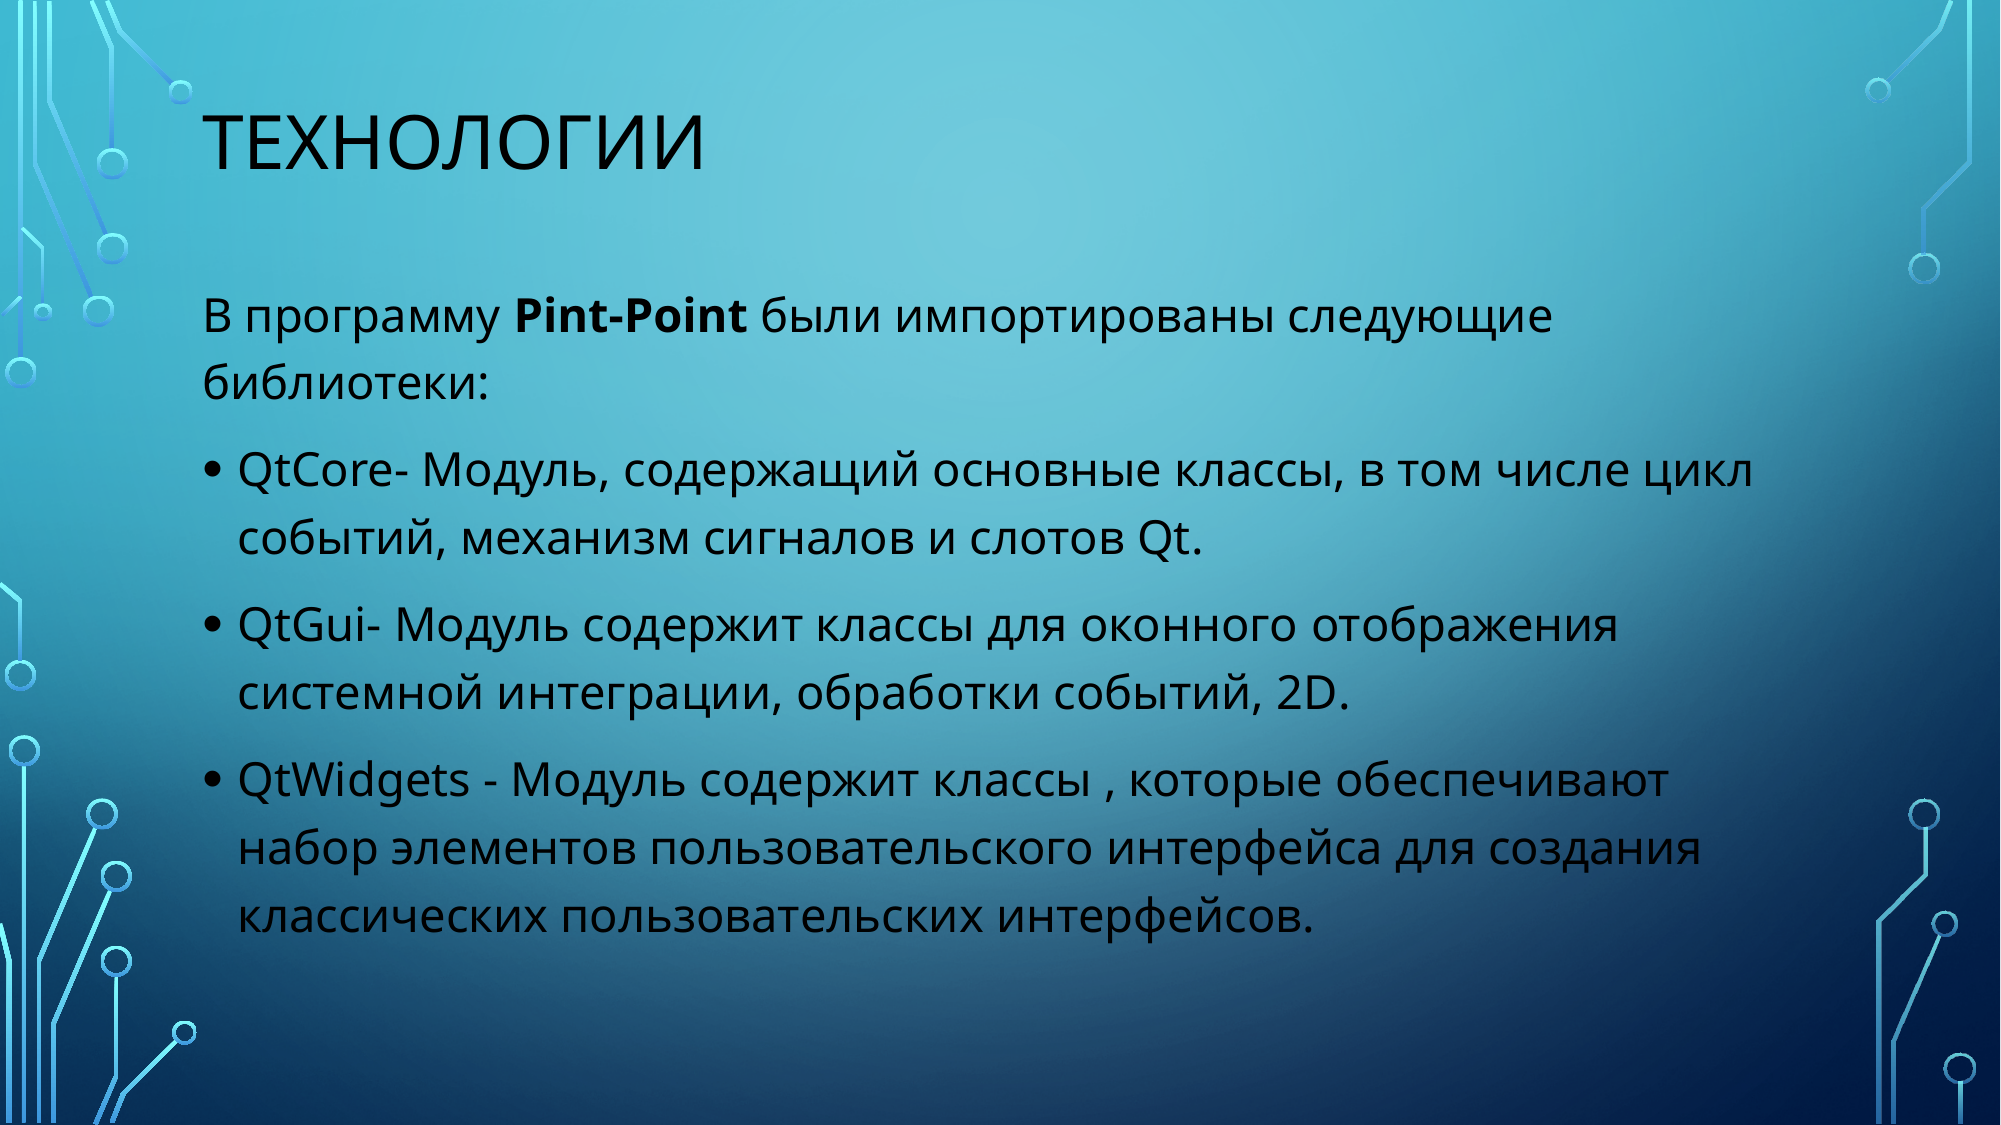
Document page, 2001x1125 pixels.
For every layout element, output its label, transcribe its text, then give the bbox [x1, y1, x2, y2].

list В программу Pint-Point были импортированы следующие библиотеки: QtCore- Модуль, содержащий основные классы, в том числе цикл событий, механизм сигналов и слотов Qt. QtGui- Модуль содержит классы для оконного отображения системной интеграции, обработки событий, 2D. QtWidgets - Модуль содержит классы , которые обеспечивают набор элементов пользовательского интерфейса для создания классических пользовательских интерфейсов. [187, 266, 1813, 950]
title Технологии [187, 23, 1813, 266]
